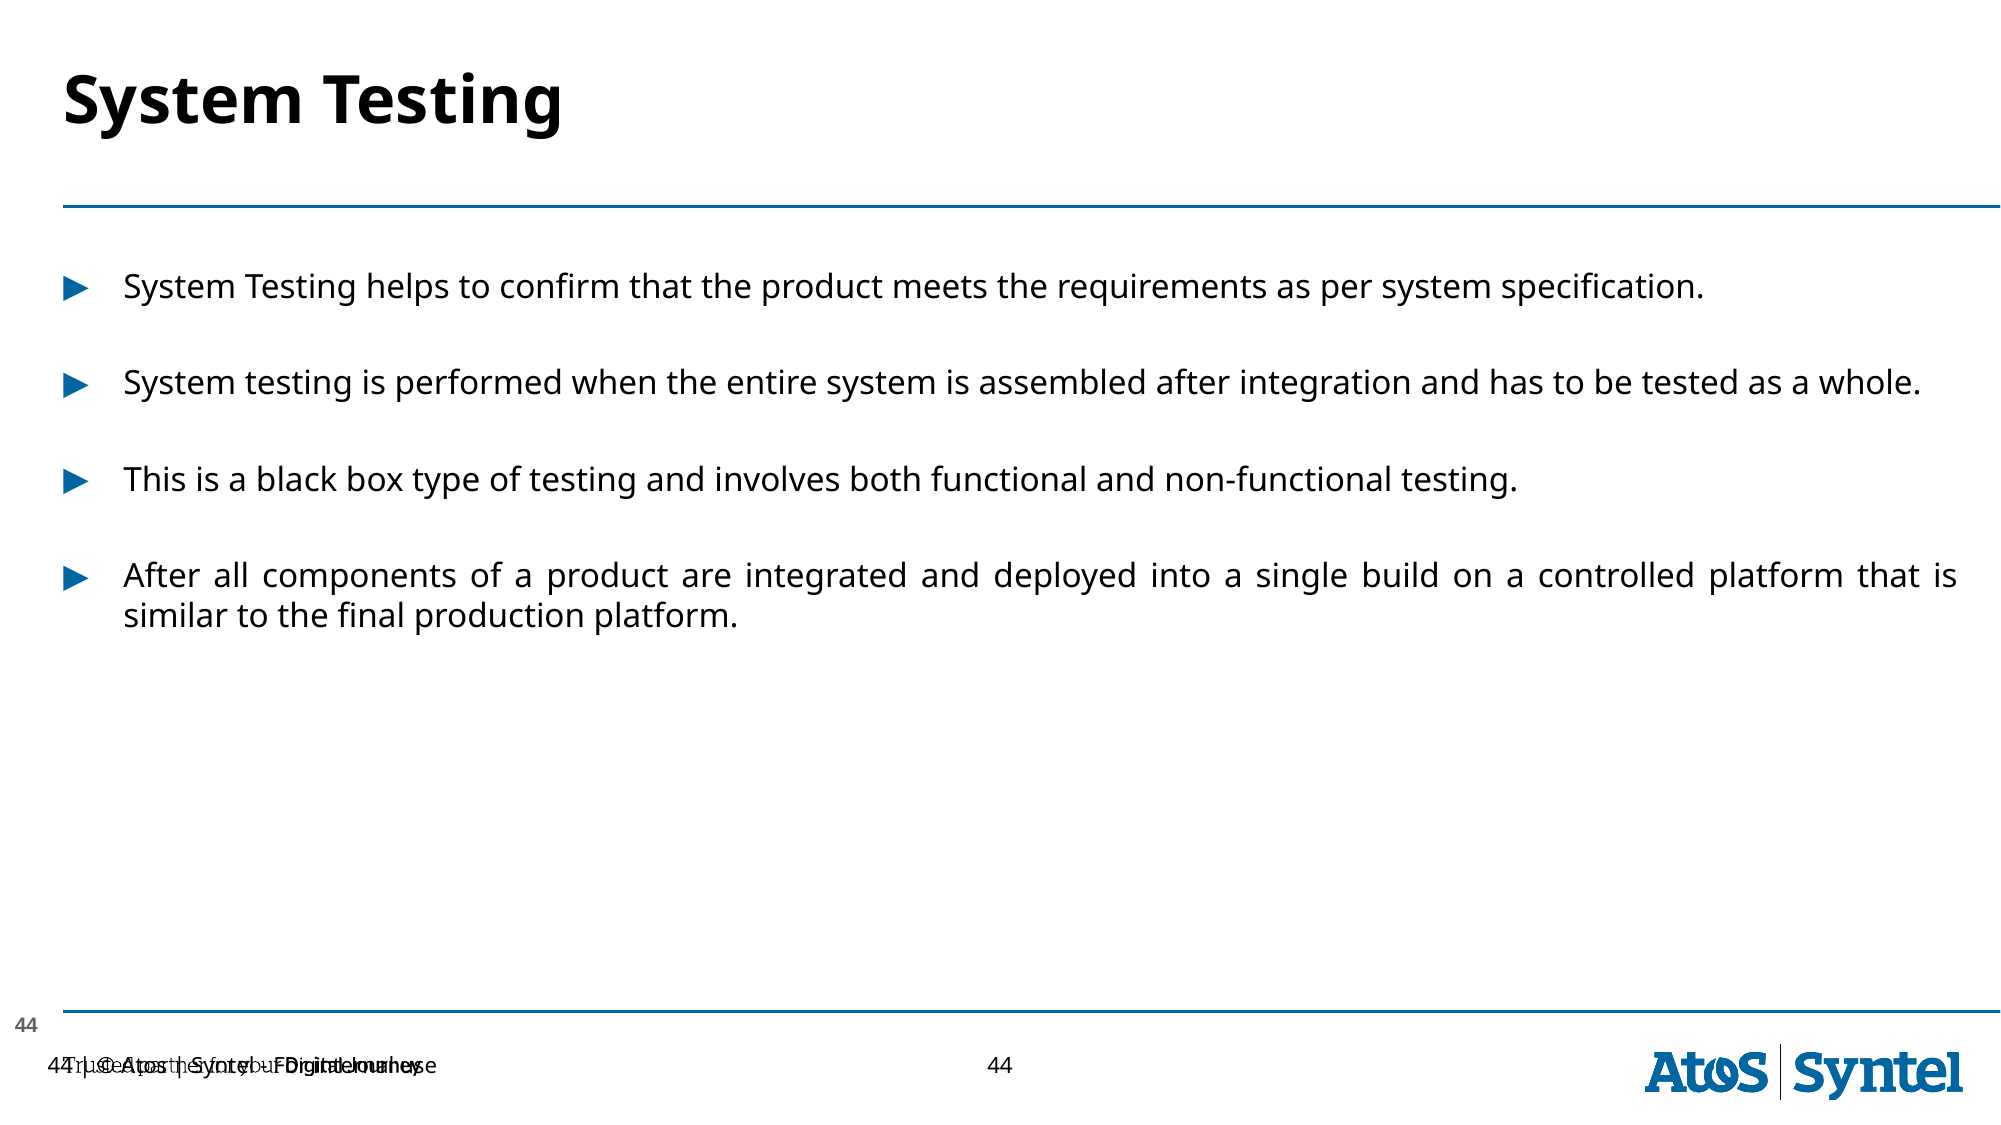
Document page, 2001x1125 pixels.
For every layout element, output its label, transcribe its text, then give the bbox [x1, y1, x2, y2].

slide_number 44 [0, 1004, 164, 1048]
list System Testing helps to confirm that the product meets the requirements as per system specification. System testing is performed when the entire system is assembled after integration and has to be tested as a whole. This is a black box type of testing and involves both functional and non-functional testing. After all components of a product are integrated and deployed into a single build on a controlled platform that is similar to the final production platform. [63, 216, 1961, 838]
title System Testing [63, 49, 1961, 174]
